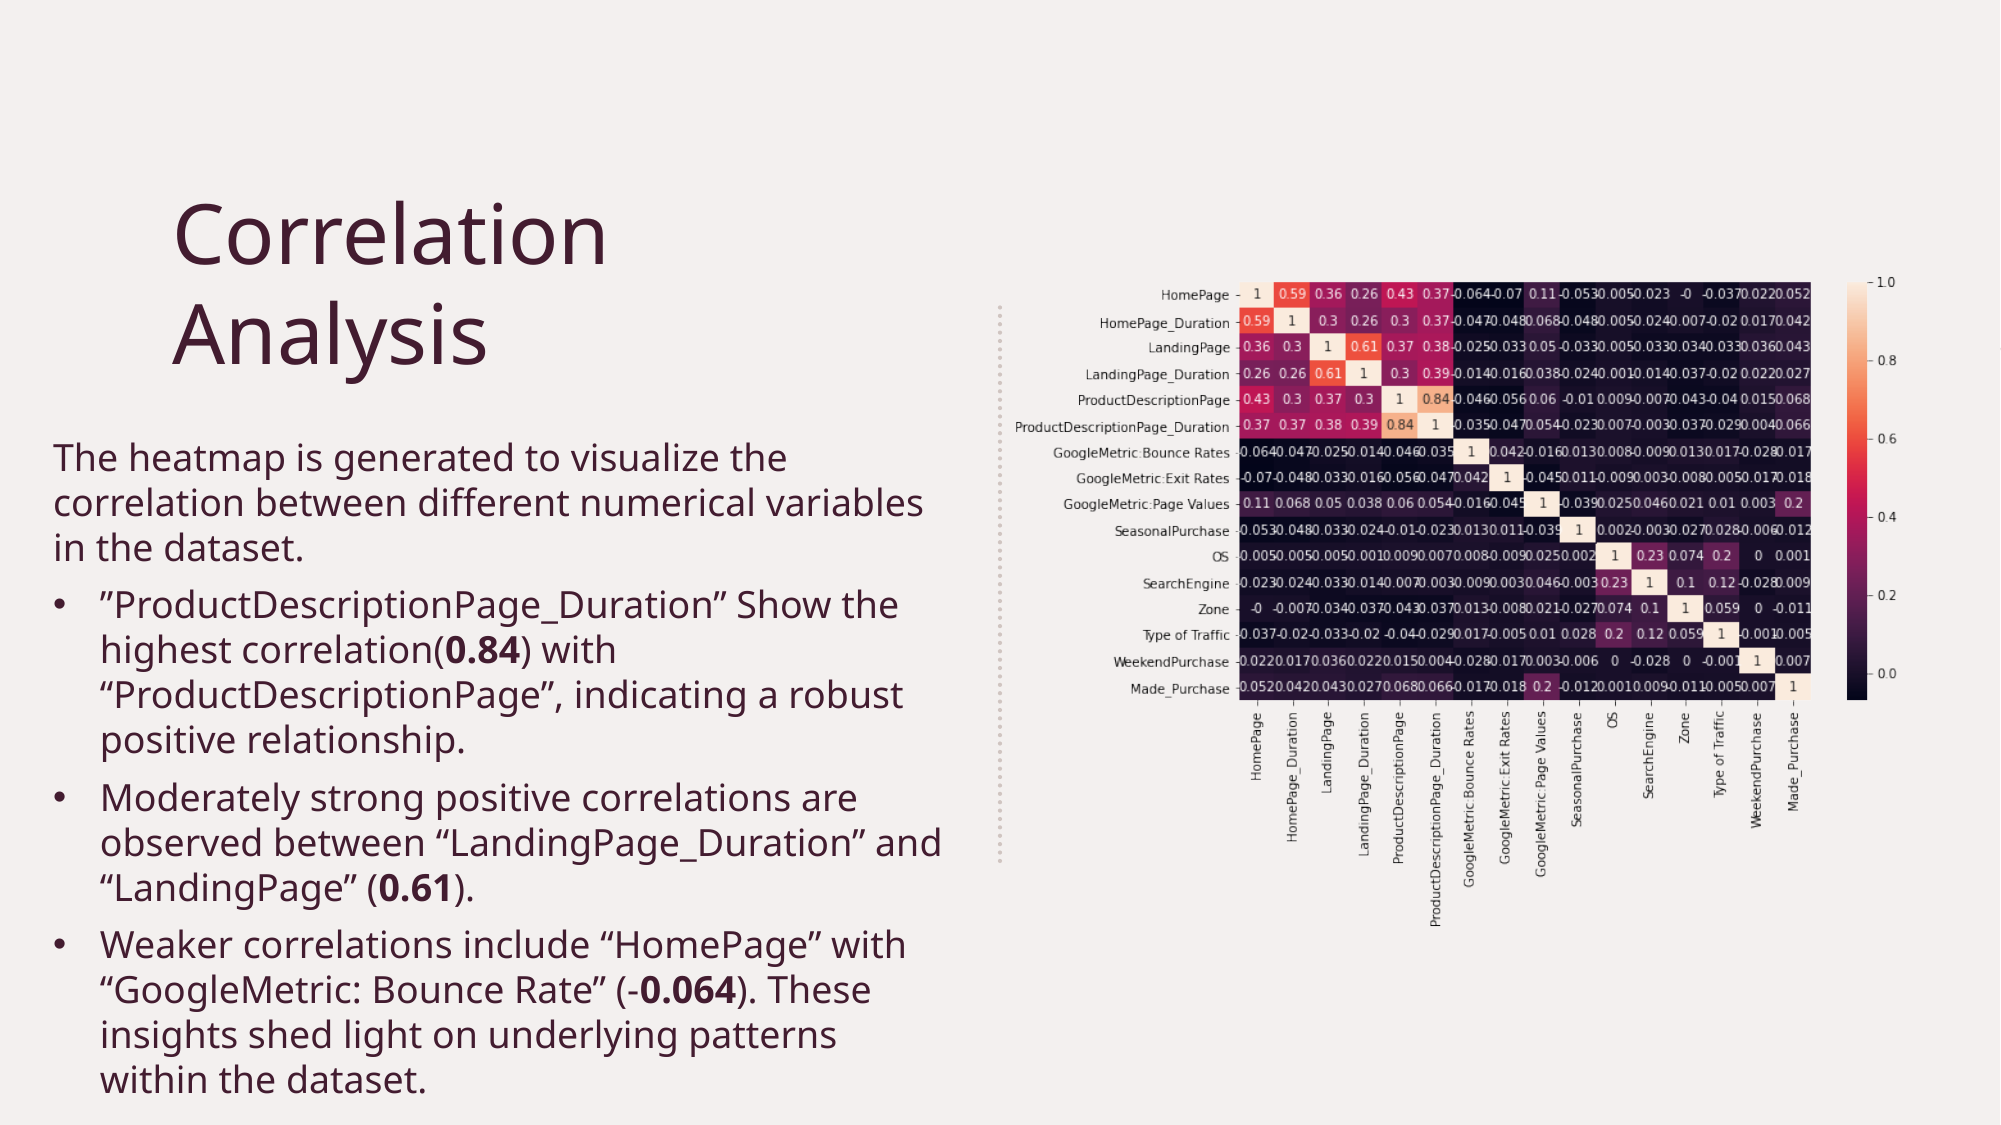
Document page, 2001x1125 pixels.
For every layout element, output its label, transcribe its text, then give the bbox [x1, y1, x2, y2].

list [1006, 268, 1906, 934]
title Correlation Analysis [157, 157, 891, 405]
text_box [0, 0, 2000, 1125]
text_box The heatmap is generated to visualize the correlation between different numerical variables in the dataset. ”ProductDescriptionPage_Duration” Show the highest correlation(0.84) with “ProductDescriptionPage”, indicating a robust positive relationship. Moderately strong positive correlations are observed between “LandingPage_Duration” and “LandingPage” (0.61). Weaker correlations include “HomePage” with “GoogleMetric: Bounce Rate” (-0.064). These insights shed light on underlying patterns within the dataset. [38, 426, 960, 1015]
